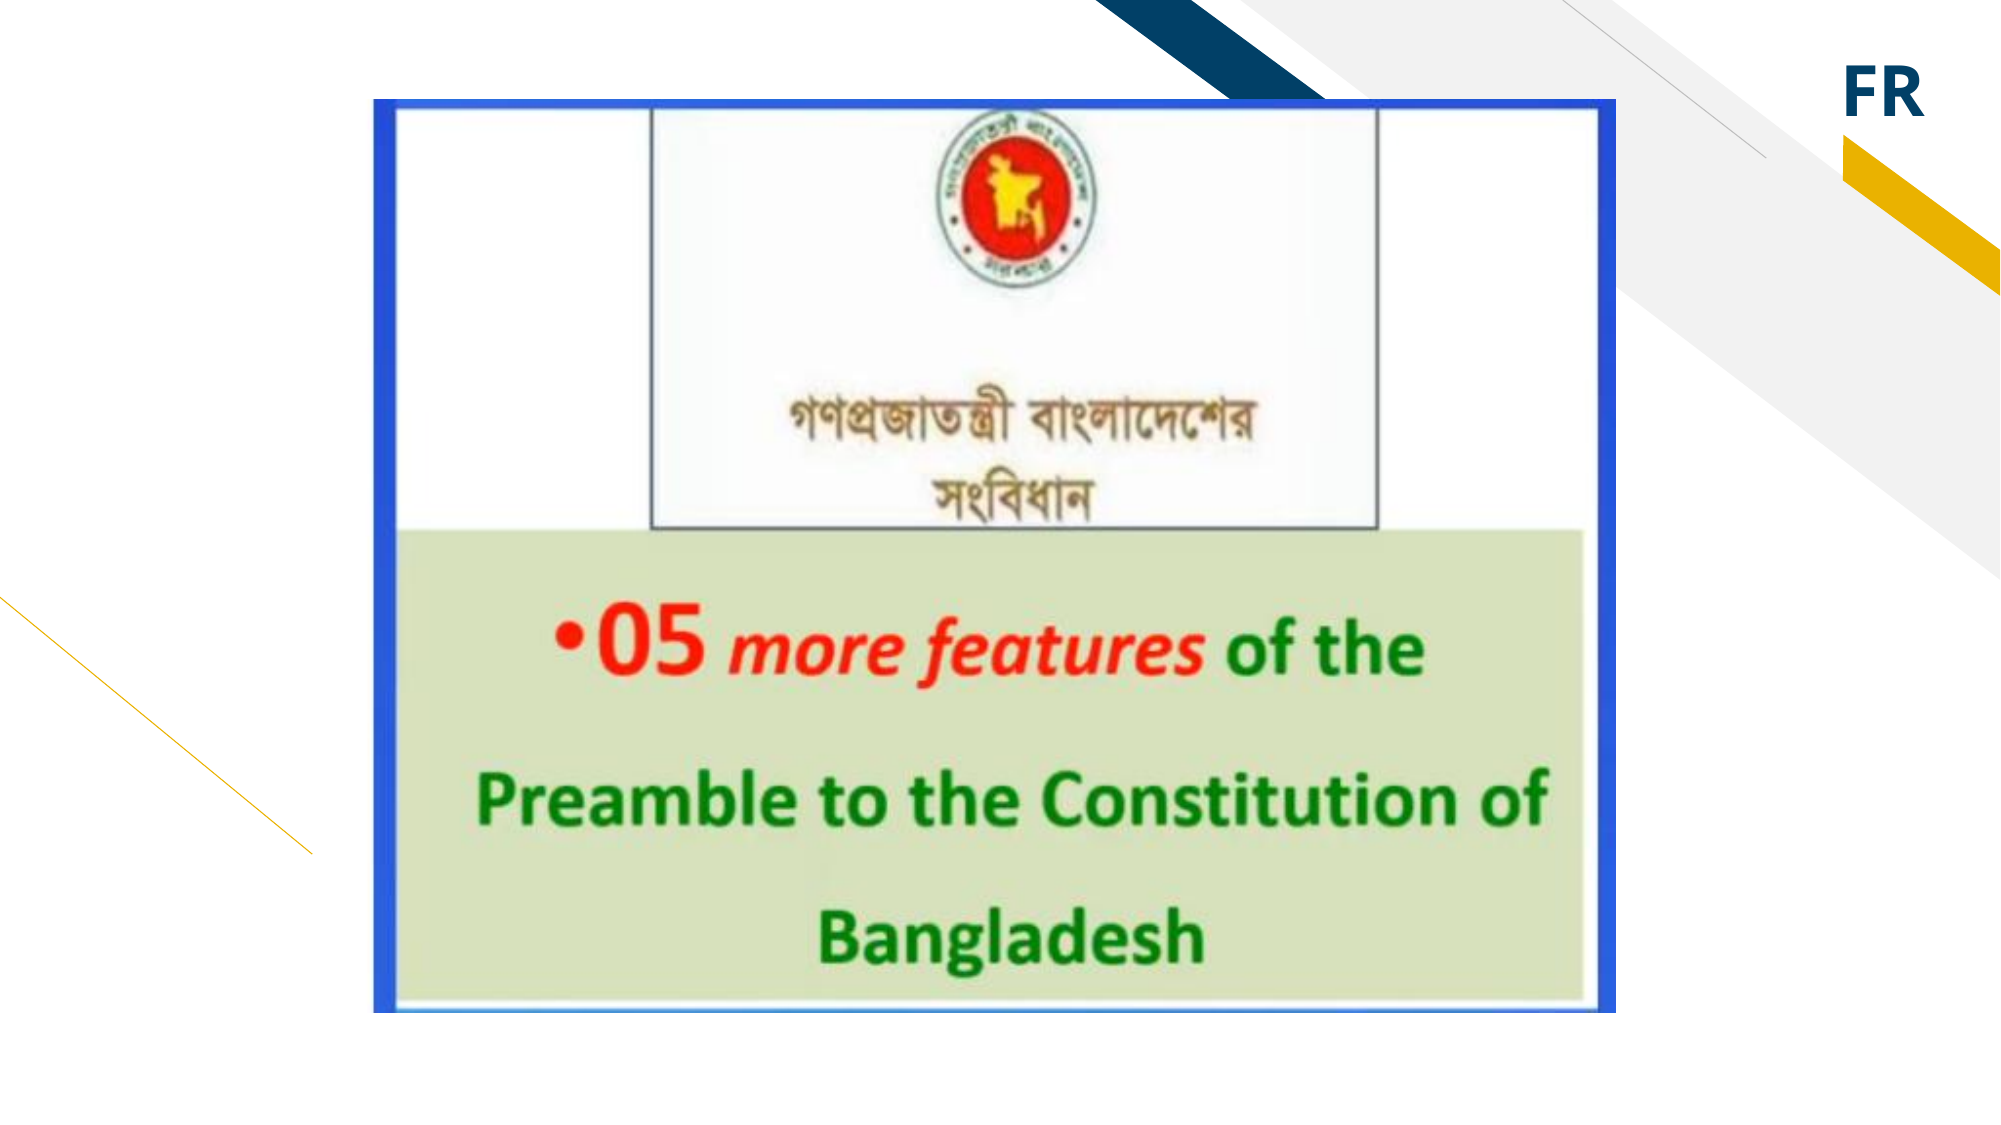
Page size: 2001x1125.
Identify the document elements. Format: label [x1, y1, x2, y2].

list [337, 99, 1616, 1013]
